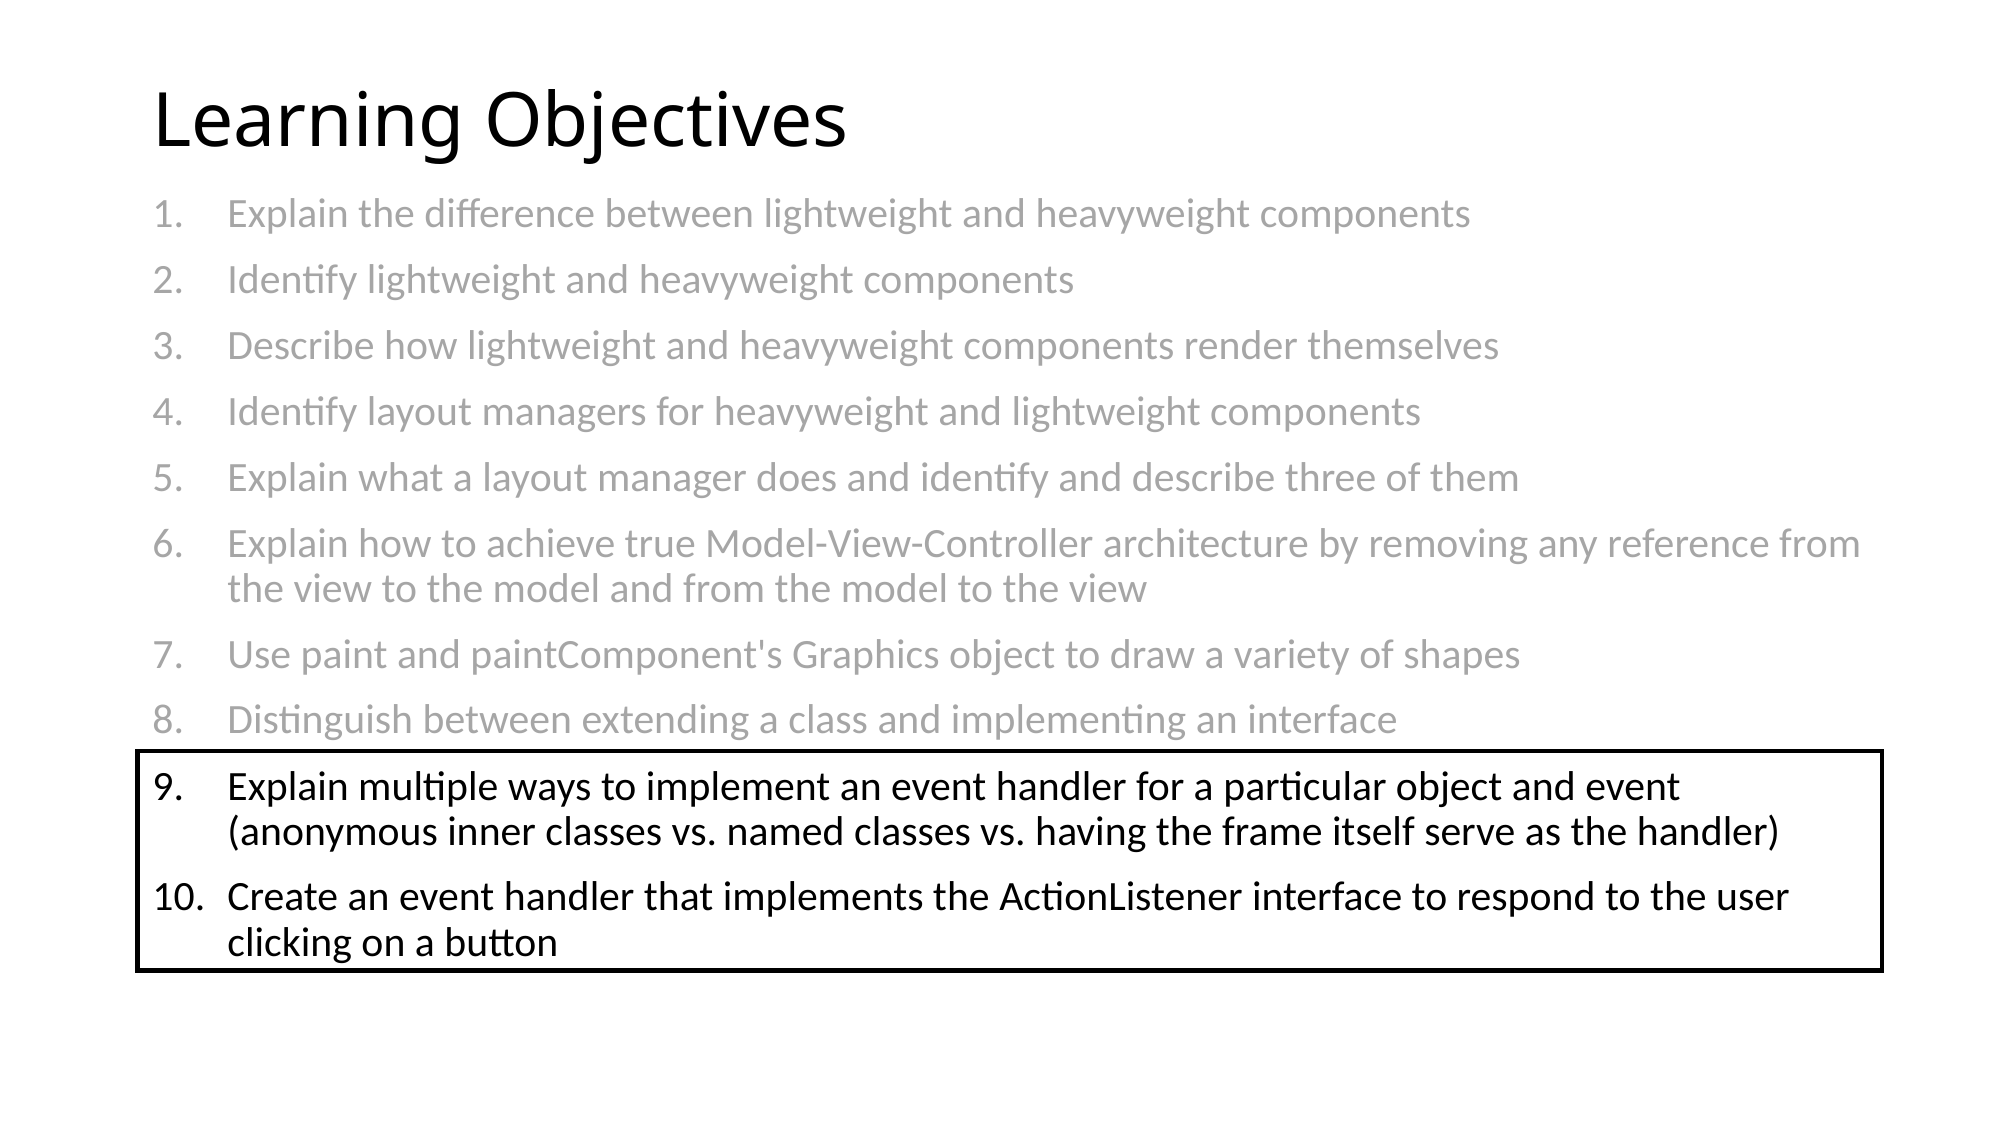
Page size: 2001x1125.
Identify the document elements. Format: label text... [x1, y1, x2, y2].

list Explain the difference between lightweight and heavyweight components Identify lightweight and heavyweight components Describe how lightweight and heavyweight components render themselves Identify layout managers for heavyweight and lightweight components Explain what a layout manager does and identify and describe three of them Explain how to achieve true Model-View-Controller architecture by removing any reference from the view to the model and from the model to the view Use paint and paintComponent's Graphics object to draw a variety of shapes Distinguish between extending a class and implementing an interface Explain multiple ways to implement an event handler for a particular object and event (anonymous inner classes vs. named classes vs. having the frame itself serve as the handler) Create an event handler that implements the ActionListener interface to respond to the user clicking on a button [137, 184, 1896, 1081]
title Learning Objectives [137, 59, 1863, 184]
text_box [136, 750, 1883, 971]
